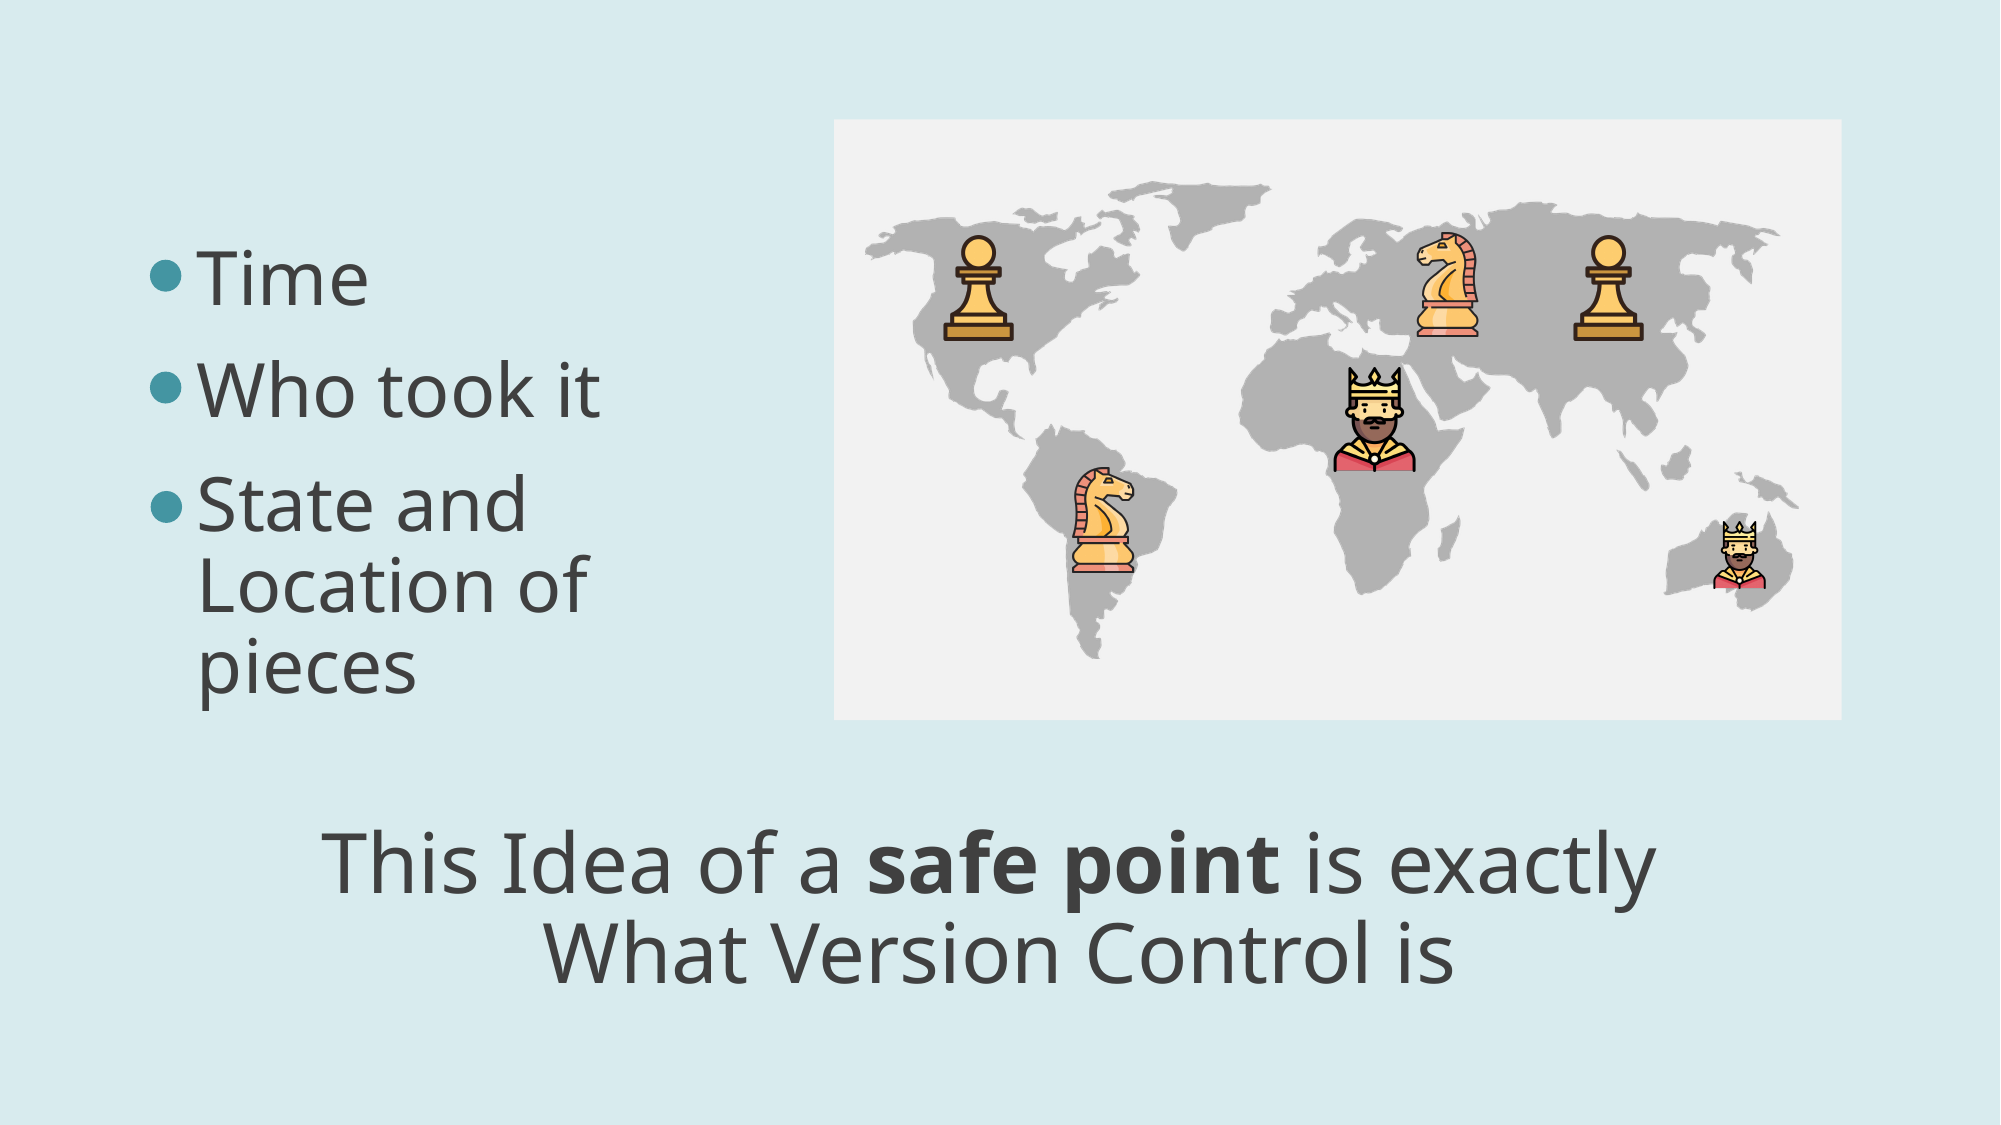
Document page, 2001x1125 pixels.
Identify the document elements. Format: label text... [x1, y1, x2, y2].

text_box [150, 459, 800, 573]
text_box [834, 119, 1842, 721]
title This Idea of a safe point is exactly What Version Control is [190, 799, 1810, 1023]
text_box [149, 232, 800, 345]
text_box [149, 345, 800, 458]
